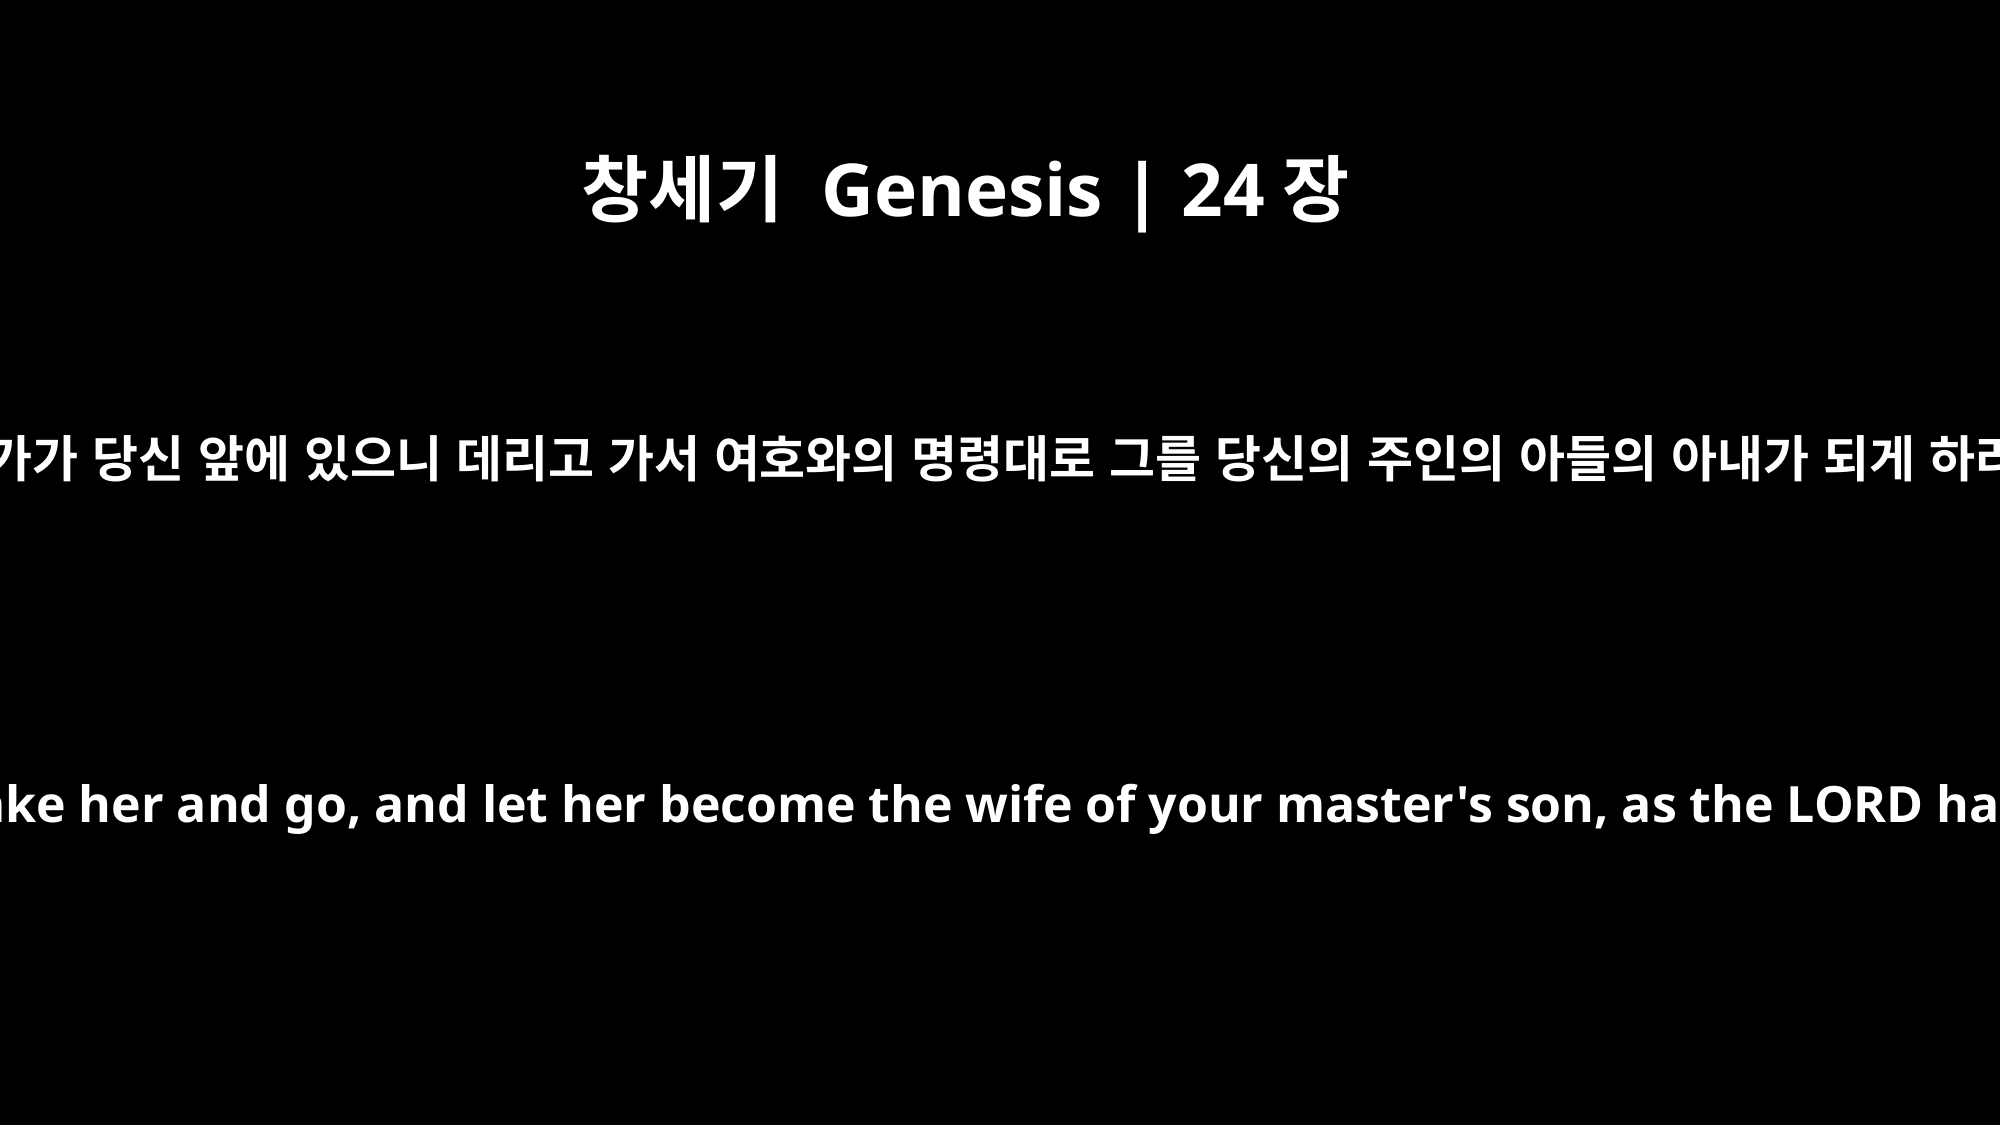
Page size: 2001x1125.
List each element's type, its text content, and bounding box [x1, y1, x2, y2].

text_box Here is Rebekah; take her and go, and let her become the wife of your master's son, as the LORD has directed." [0, 764, 2000, 840]
text_box 창세기 Genesis | 24장 [566, 136, 1365, 239]
text_box 51 리브가가 당신 앞에 있으니 데리고 가서 여호와의 명령대로 그를 당신의 주인의 아들의 아내가 되게 하라 [0, 359, 2000, 495]
